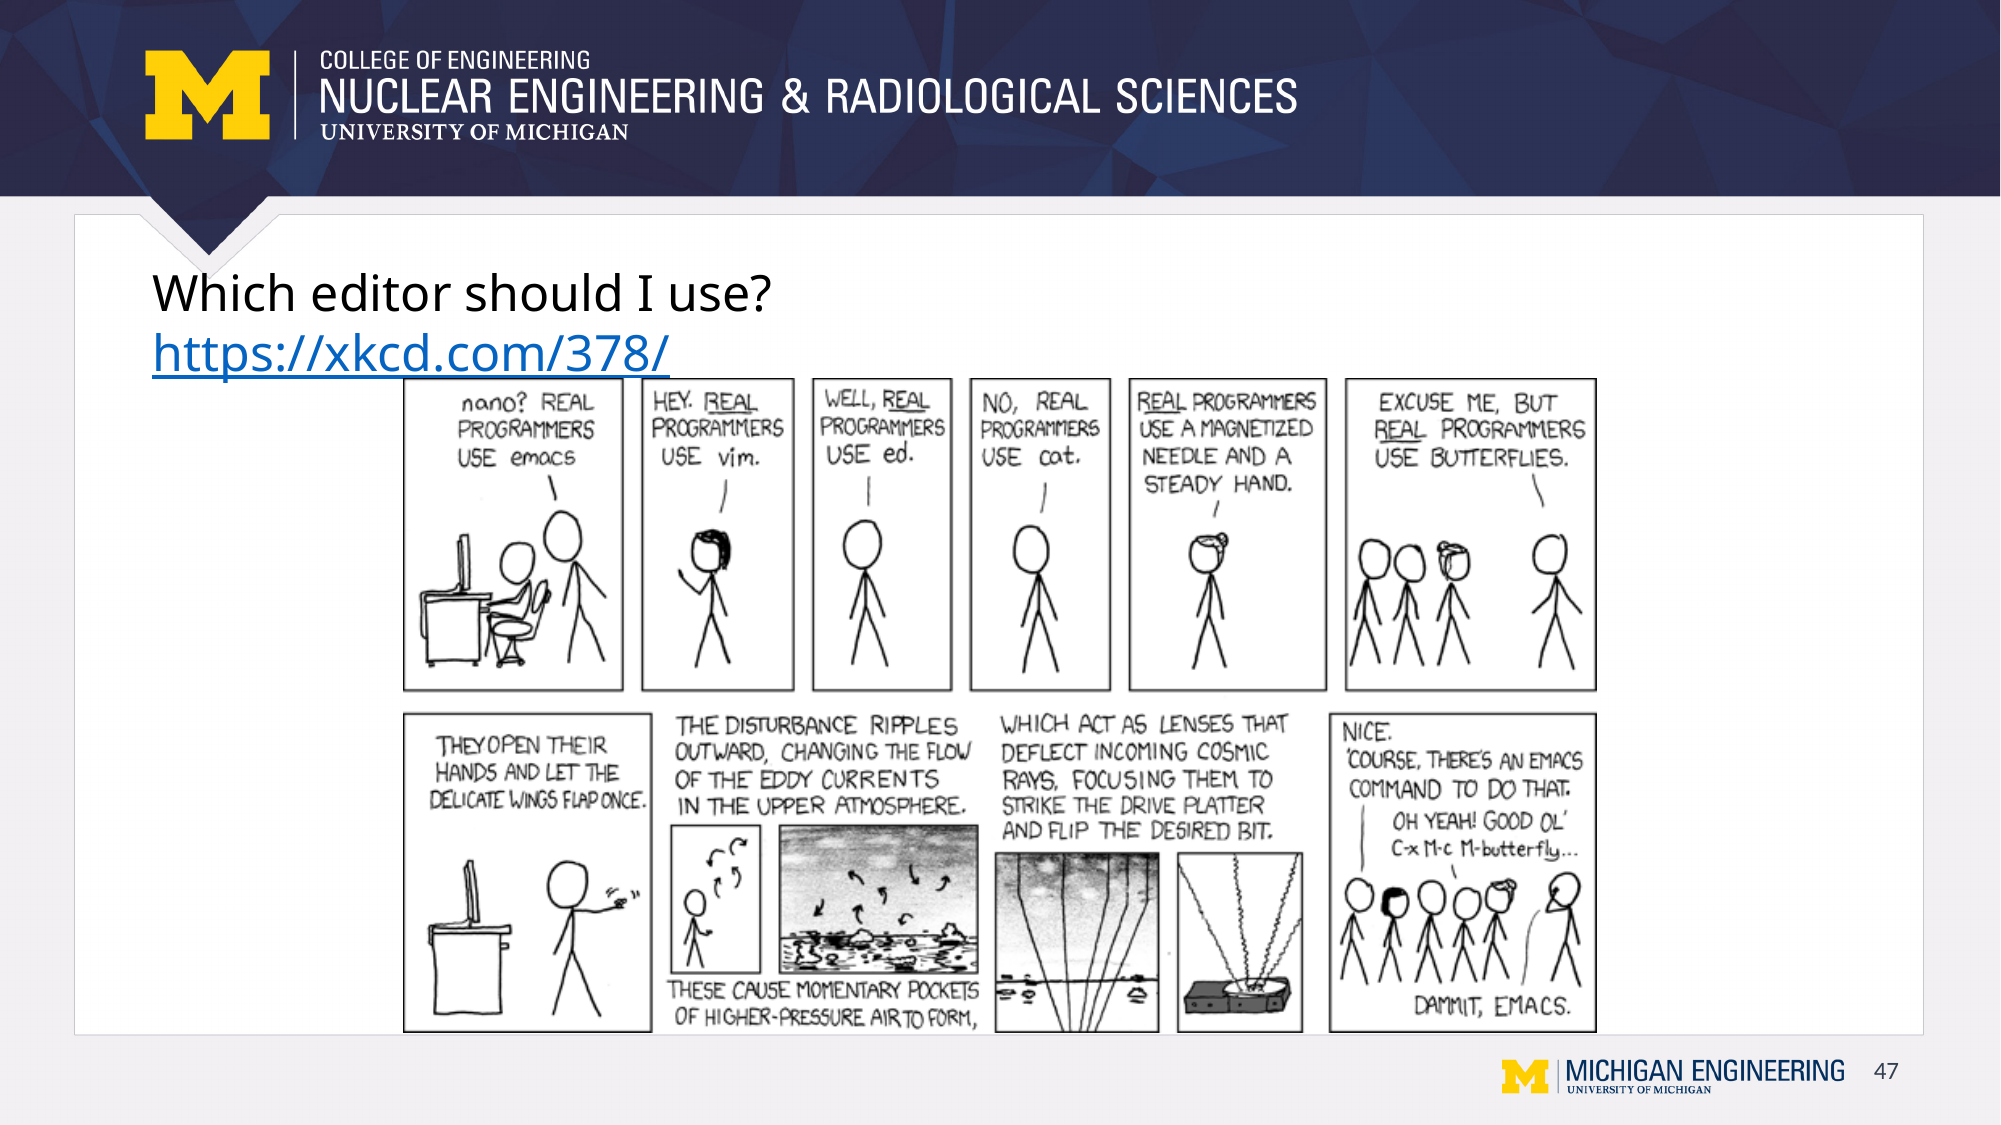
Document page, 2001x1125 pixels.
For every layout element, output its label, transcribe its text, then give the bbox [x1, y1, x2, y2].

title Which editor should I use? https://xkcd.com/378/ [137, 273, 1863, 379]
picture [0, 0, 2001, 1125]
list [403, 378, 1597, 1034]
